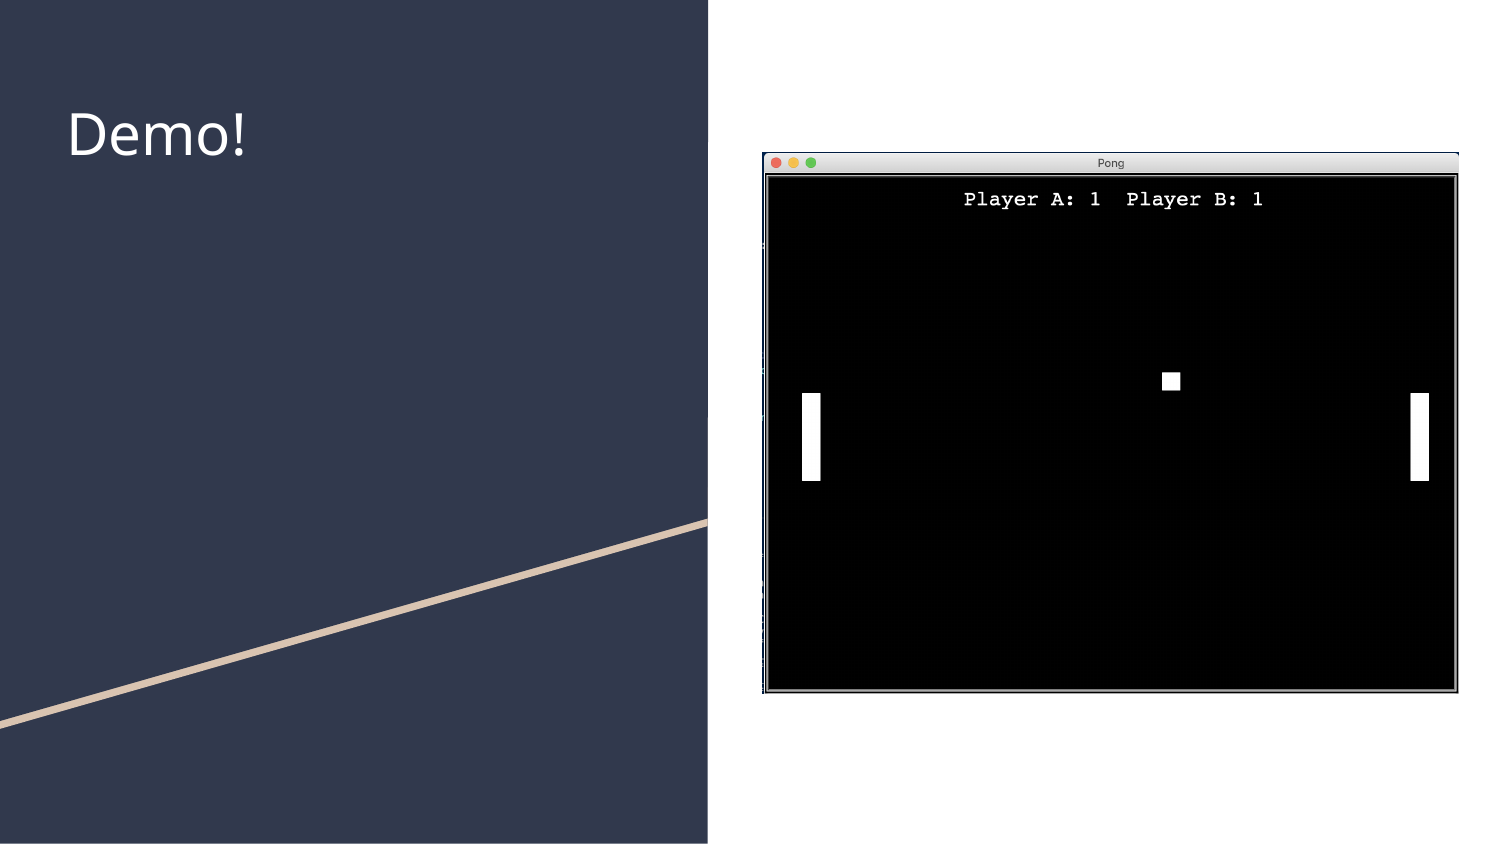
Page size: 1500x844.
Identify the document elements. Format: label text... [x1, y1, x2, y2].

picture [762, 152, 1460, 694]
title Demo! [51, 82, 660, 494]
